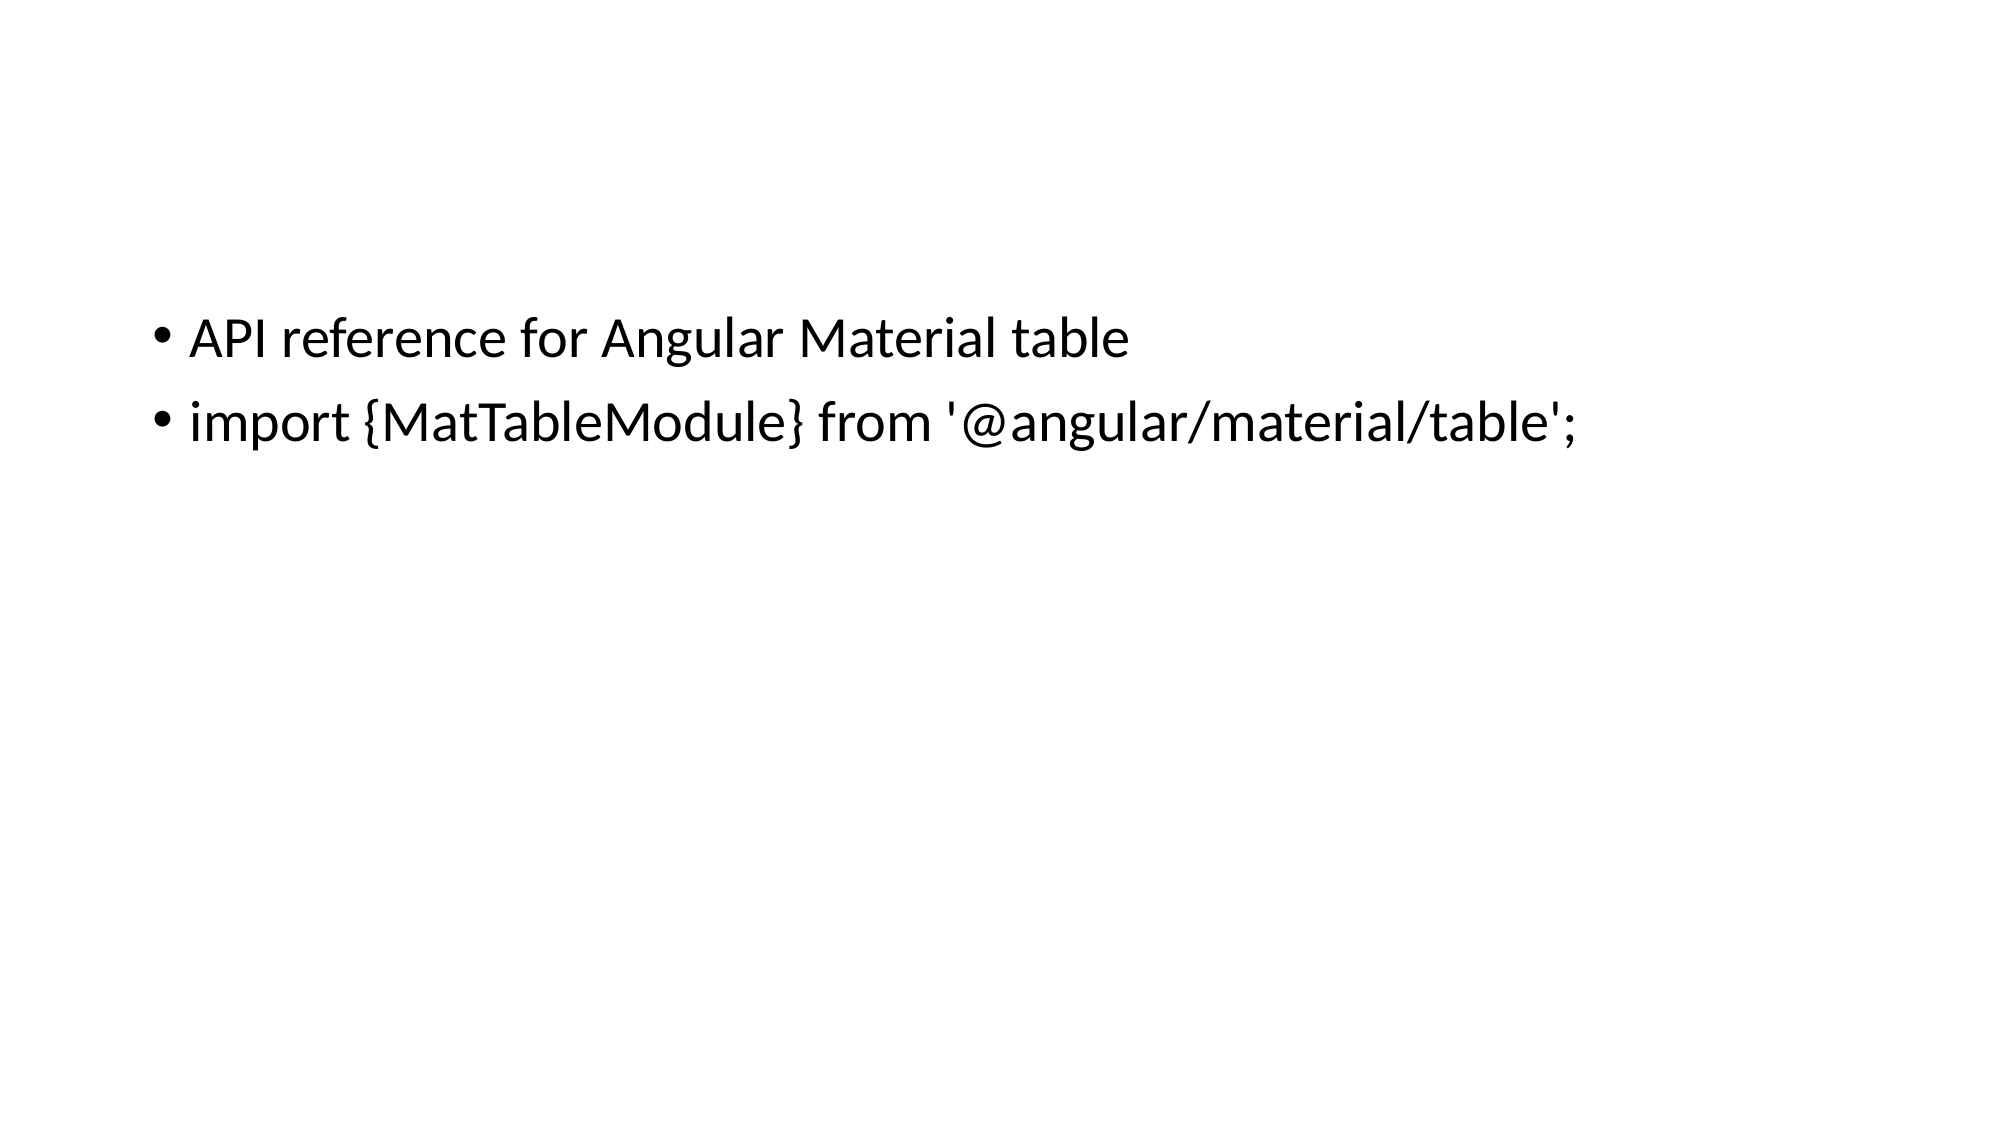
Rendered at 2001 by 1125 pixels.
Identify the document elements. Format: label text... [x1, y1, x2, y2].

list API reference for Angular Material table import {MatTableModule} from '@angular/material/table'; [137, 299, 1863, 1014]
